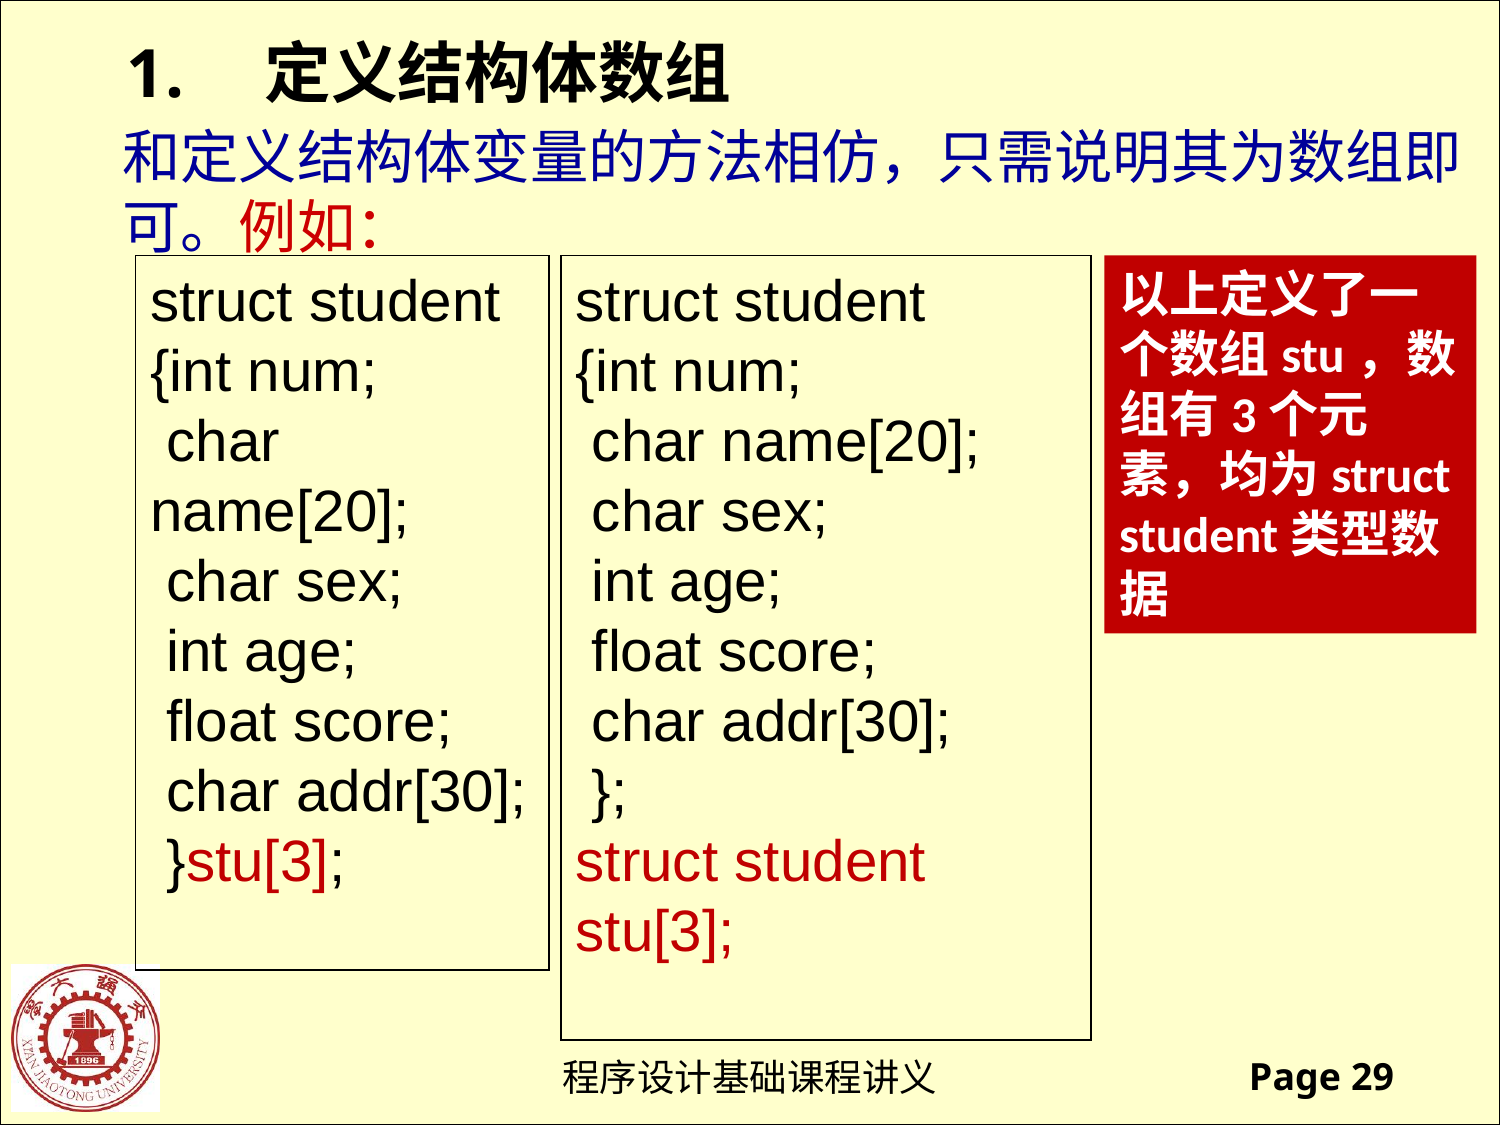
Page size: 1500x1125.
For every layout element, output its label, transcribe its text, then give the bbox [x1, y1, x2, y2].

picture [11, 964, 160, 1112]
text_box 定义结构体数组 [112, 0, 1318, 112]
text_box 和定义结构体变量的方法相仿，只需说明其为数组即可。例如： [107, 112, 1500, 313]
text_box 以上定义了一个数组stu，数组有3个元素，均为struct student类型数据 [1104, 313, 1477, 634]
text_box struct student {int num; char name[20]; char sex; int age; float score; char addr[30]; }; struct student stu[3]; [560, 313, 1092, 1040]
text_box struct student {int num; char name[20]; char sex; int age; float score; char addr[30]; }stu[3]; [135, 313, 550, 970]
